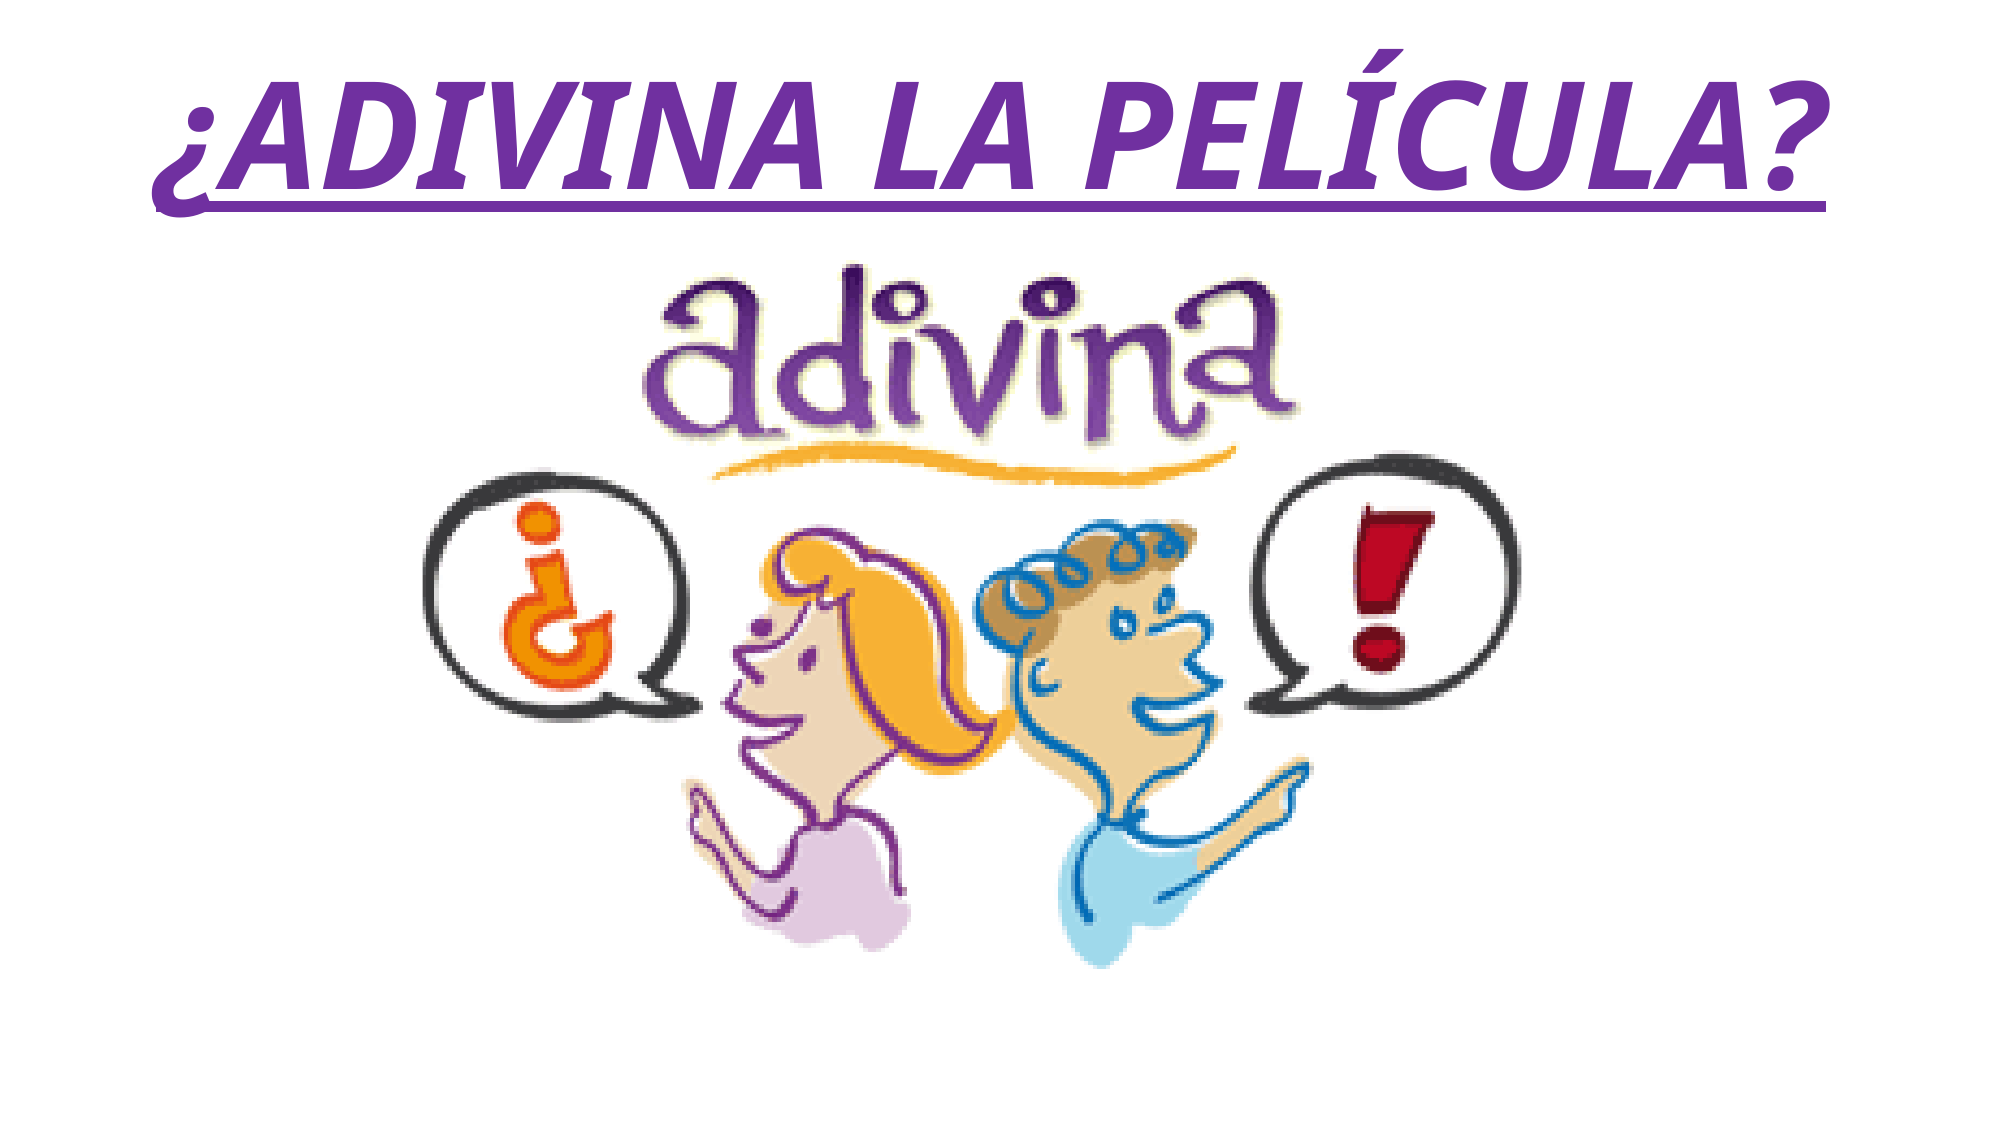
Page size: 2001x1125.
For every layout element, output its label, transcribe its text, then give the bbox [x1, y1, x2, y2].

text_box ¿ADIVINA LA PELÍCULA? [128, 12, 1854, 230]
picture [422, 260, 1522, 969]
